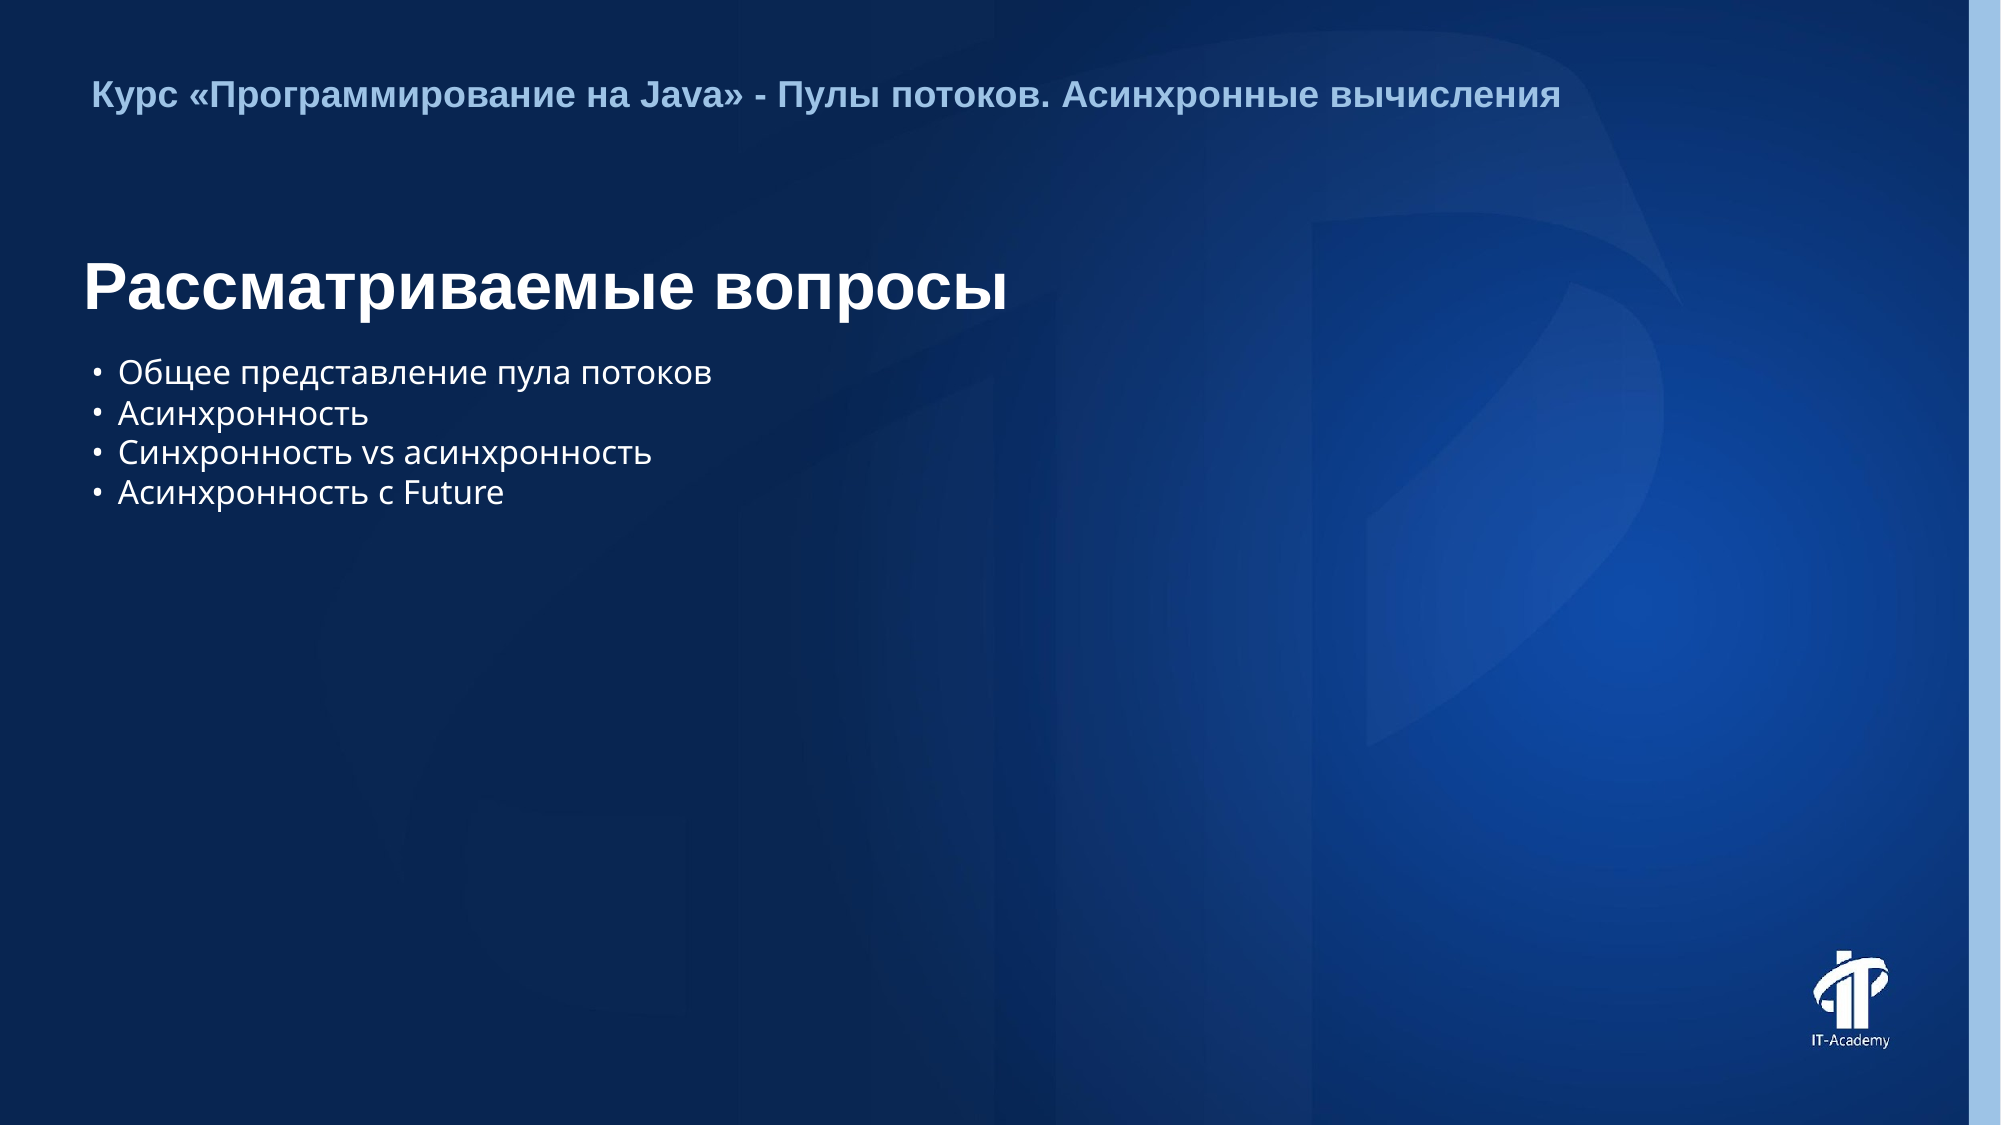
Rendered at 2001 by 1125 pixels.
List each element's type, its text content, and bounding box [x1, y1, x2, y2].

title Рассматриваемые вопросы [76, 235, 1068, 341]
text_box [1968, 0, 2000, 1125]
text_box Общее представление пула потоков Асинхронность Синхронность vs асинхронность Асинхронность с Future [84, 344, 1887, 519]
picture [0, 0, 1968, 1125]
text_box Курс «Программирование на Java» - Пулы потоков. Асинхронные вычисления [84, 62, 1870, 123]
